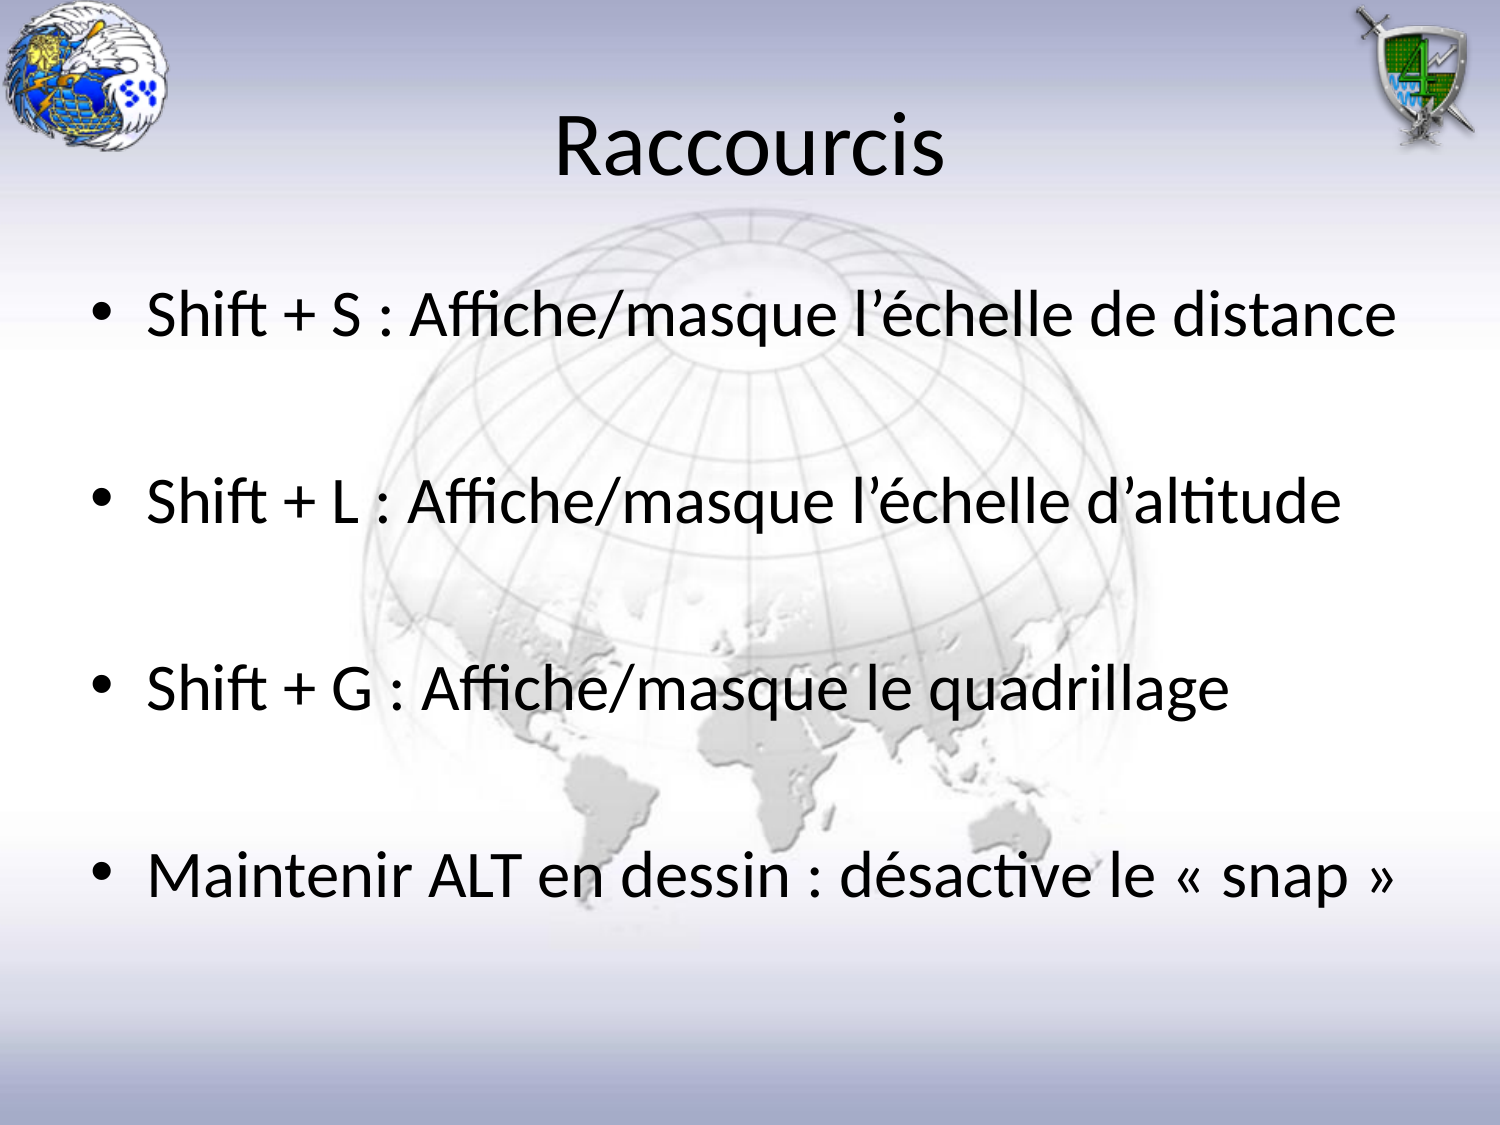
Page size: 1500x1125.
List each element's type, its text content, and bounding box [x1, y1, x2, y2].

title Raccourcis [75, 45, 1425, 233]
picture [0, 0, 1500, 1125]
list Shift + S : Affiche/masque l’échelle de distance Shift + L : Affiche/masque l’échelle d’altitude Shift + G : Affiche/masque le quadrillage Maintenir ALT en dessin : désactive le « snap » [75, 262, 1425, 1005]
